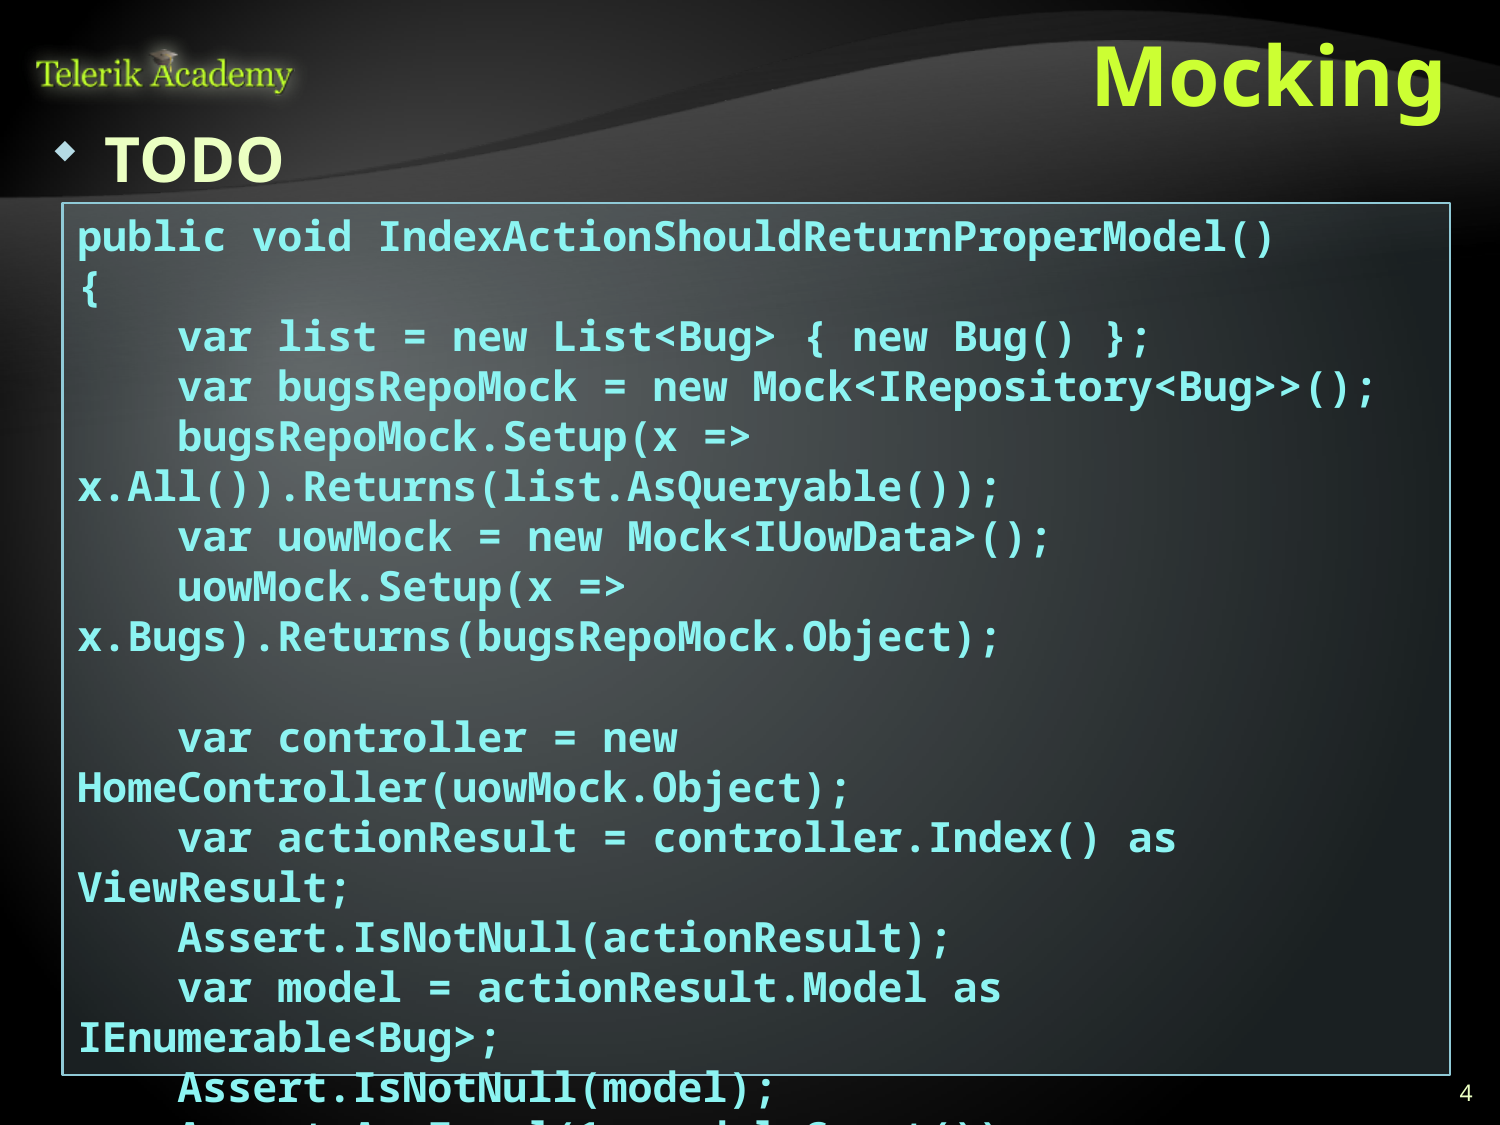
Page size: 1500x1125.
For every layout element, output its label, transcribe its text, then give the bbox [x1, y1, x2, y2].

list TODO [37, 112, 1463, 204]
title Mocking [300, 12, 1463, 112]
slide_number 4 [1412, 1074, 1488, 1113]
picture [0, 0, 1500, 1125]
list public void IndexActionShouldReturnProperModel() { var list = new List<Bug> { new Bug() }; var bugsRepoMock = new Mock<IRepository<Bug>>(); bugsRepoMock.Setup(x => x.All()).Returns(list.AsQueryable()); var uowMock = new Mock<IUowData>(); uowMock.Setup(x => x.Bugs).Returns(bugsRepoMock.Object); var controller = new HomeController(uowMock.Object); var actionResult = controller.Index() as ViewResult; Assert.IsNotNull(actionResult); var model = actionResult.Model as IEnumerable<Bug>; Assert.IsNotNull(model); Assert.AreEqual(1, model.Count()); } [61, 202, 1451, 1076]
